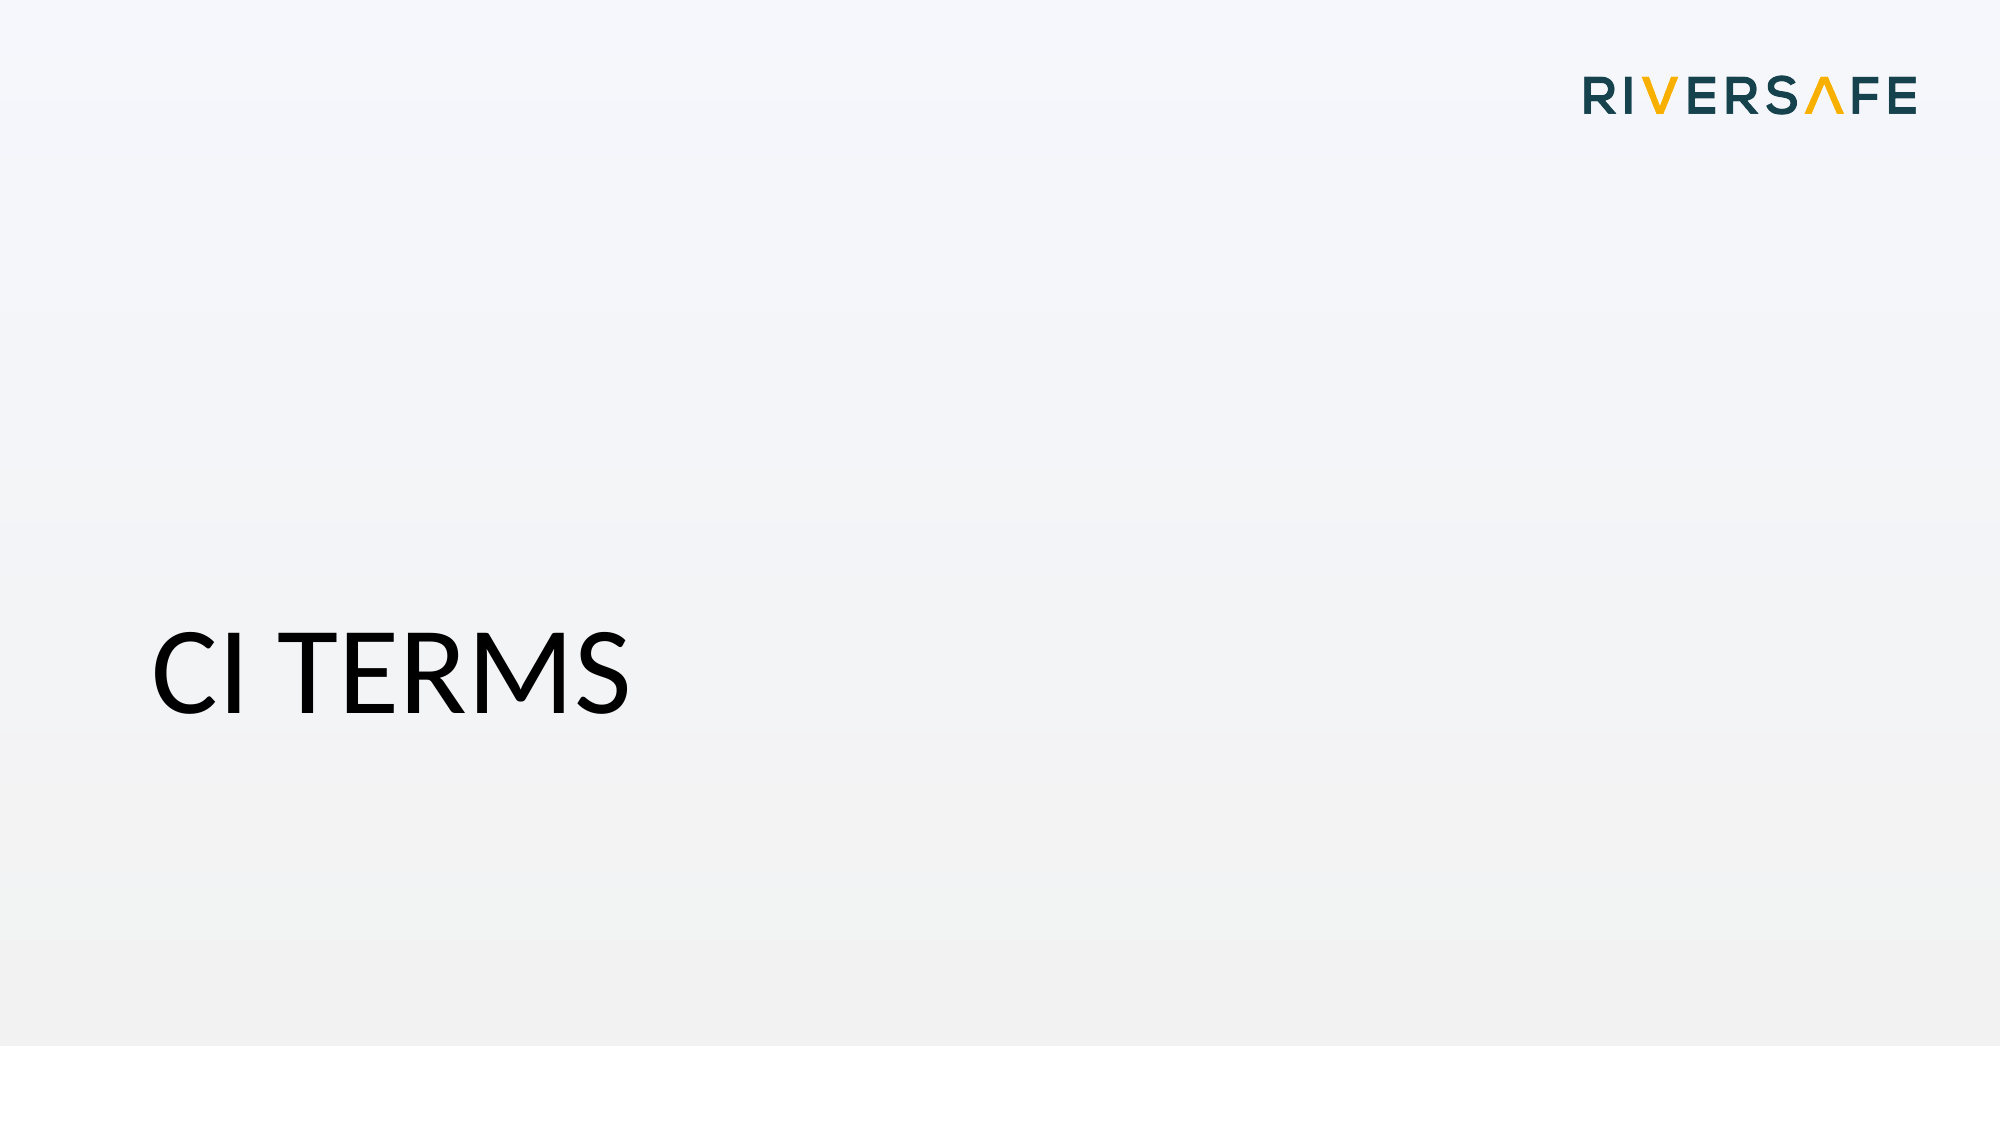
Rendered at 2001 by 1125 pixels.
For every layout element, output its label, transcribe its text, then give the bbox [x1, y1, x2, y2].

picture [1584, 75, 1916, 115]
title CI TERMS [136, 280, 1862, 749]
